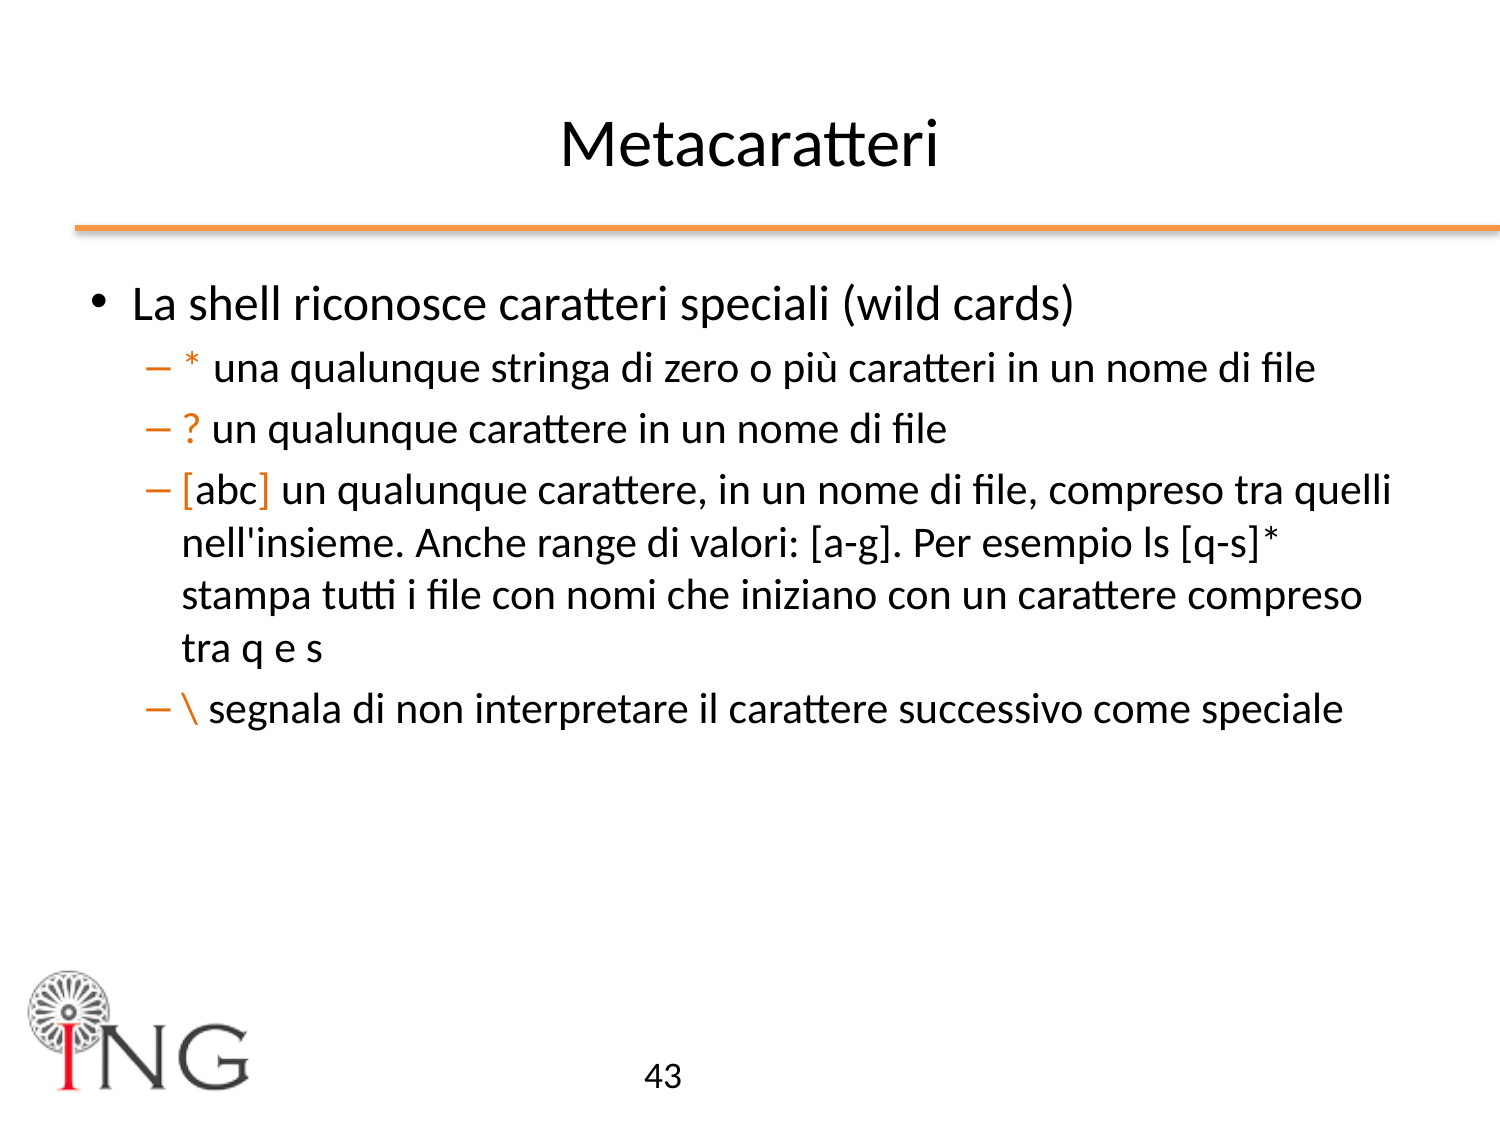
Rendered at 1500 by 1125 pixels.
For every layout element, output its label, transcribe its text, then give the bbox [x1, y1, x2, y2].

slide_number 43 [629, 1043, 1425, 1104]
list La shell riconosce caratteri speciali (wild cards) * una qualunque stringa di zero o più caratteri in un nome di file ? un qualunque carattere in un nome di file [abc] un qualunque carattere, in un nome di file, compreso tra quelli nell'insieme. Anche range di valori: [a-g]. Per esempio ls [q-s]* stampa tutti i file con nomi che iniziano con un carattere compreso tra q e s \ segnala di non interpretare il carattere successivo come speciale [75, 262, 1425, 1005]
picture [3, 948, 278, 1124]
title Metacaratteri [75, 45, 1425, 233]
